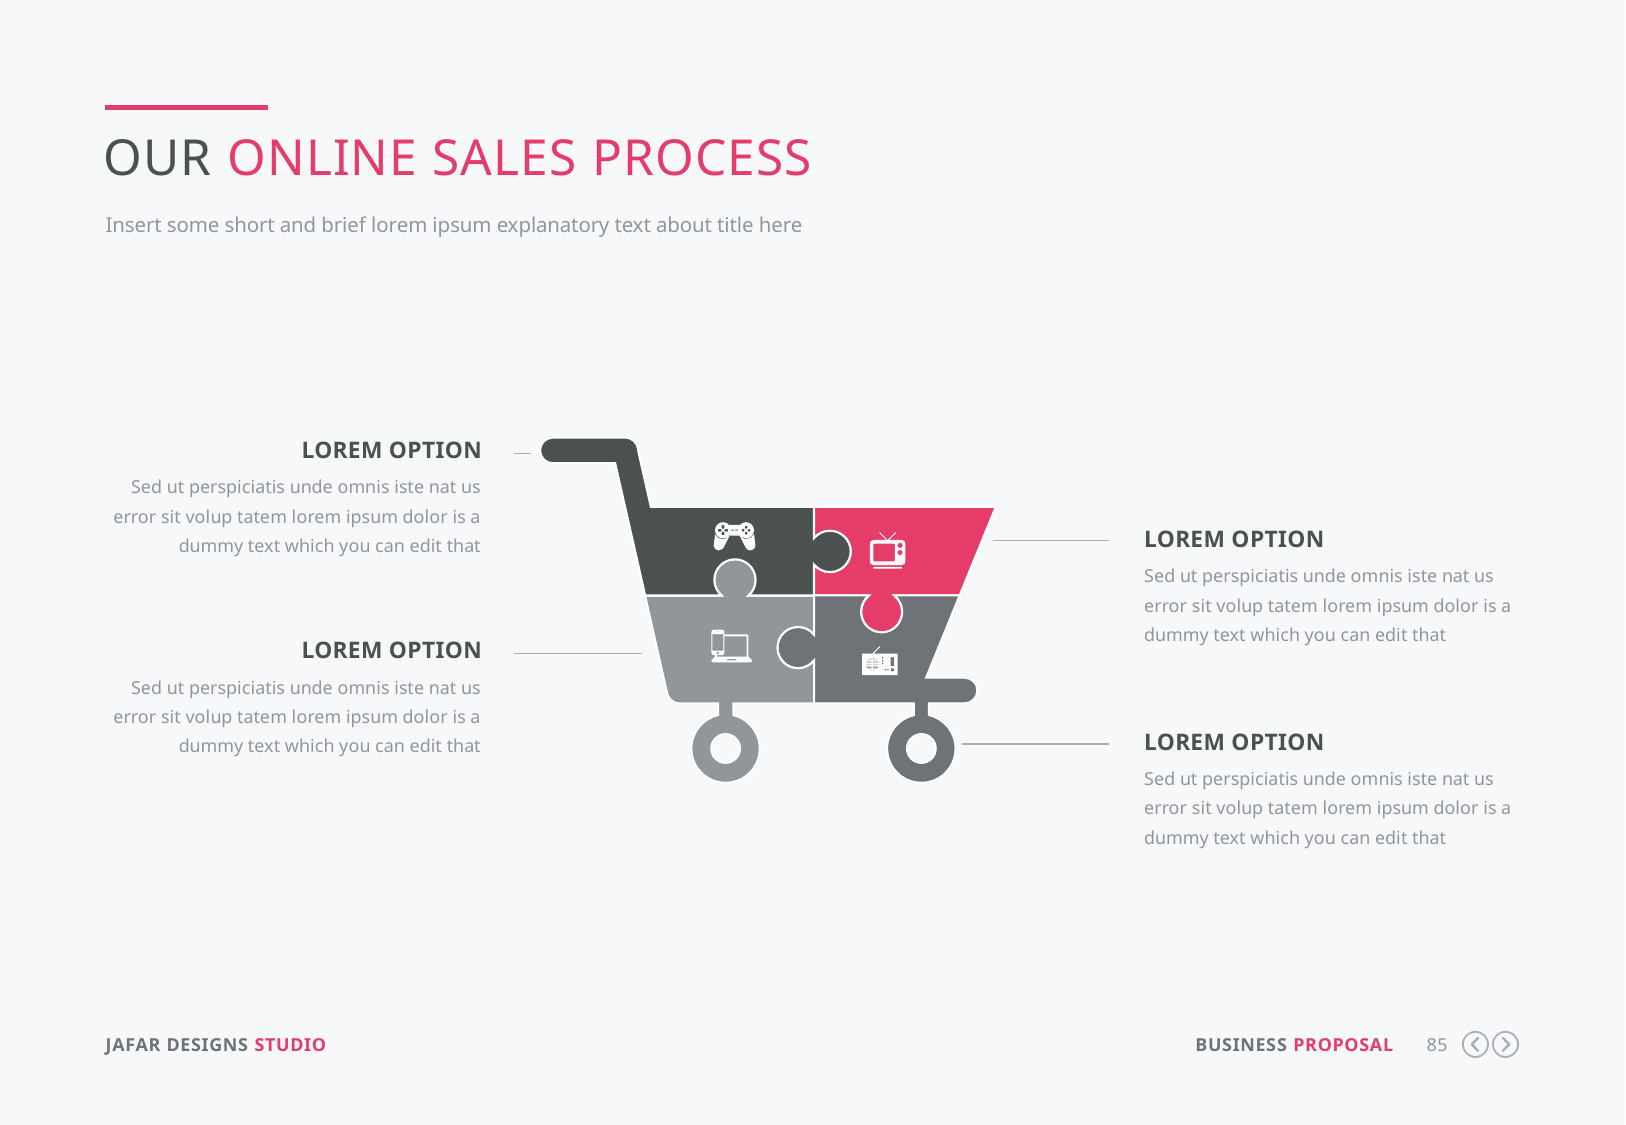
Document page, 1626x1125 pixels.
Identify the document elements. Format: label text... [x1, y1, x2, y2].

list Our online sales process [103, 125, 1518, 187]
text_box [711, 629, 753, 663]
text_box [540, 437, 851, 596]
list Insert some short and brief lorem ipsum explanatory text about title here [105, 209, 1519, 241]
text_box Sed ut perspiciatis unde omnis iste nat us error sit volup tatem lorem ipsum dolor is a dummy text which you can edit that [1144, 557, 1521, 646]
text_box [869, 532, 906, 569]
text_box [814, 506, 996, 632]
text_box Lorem option [1144, 524, 1521, 553]
text_box Sed ut perspiciatis unde omnis iste nat us error sit volup tatem lorem ipsum dolor is a dummy text which you can edit that [105, 468, 482, 557]
text_box Lorem option [105, 635, 482, 664]
text_box [778, 595, 978, 783]
text_box Lorem option [1144, 727, 1521, 755]
text_box [645, 560, 815, 783]
text_box Sed ut perspiciatis unde omnis iste nat us error sit volup tatem lorem ipsum dolor is a dummy text which you can edit that [1144, 759, 1521, 848]
text_box [862, 646, 898, 676]
text_box Sed ut perspiciatis unde omnis iste nat us error sit volup tatem lorem ipsum dolor is a dummy text which you can edit that [105, 668, 482, 757]
text_box Lorem option [105, 436, 482, 464]
text_box [713, 522, 756, 551]
